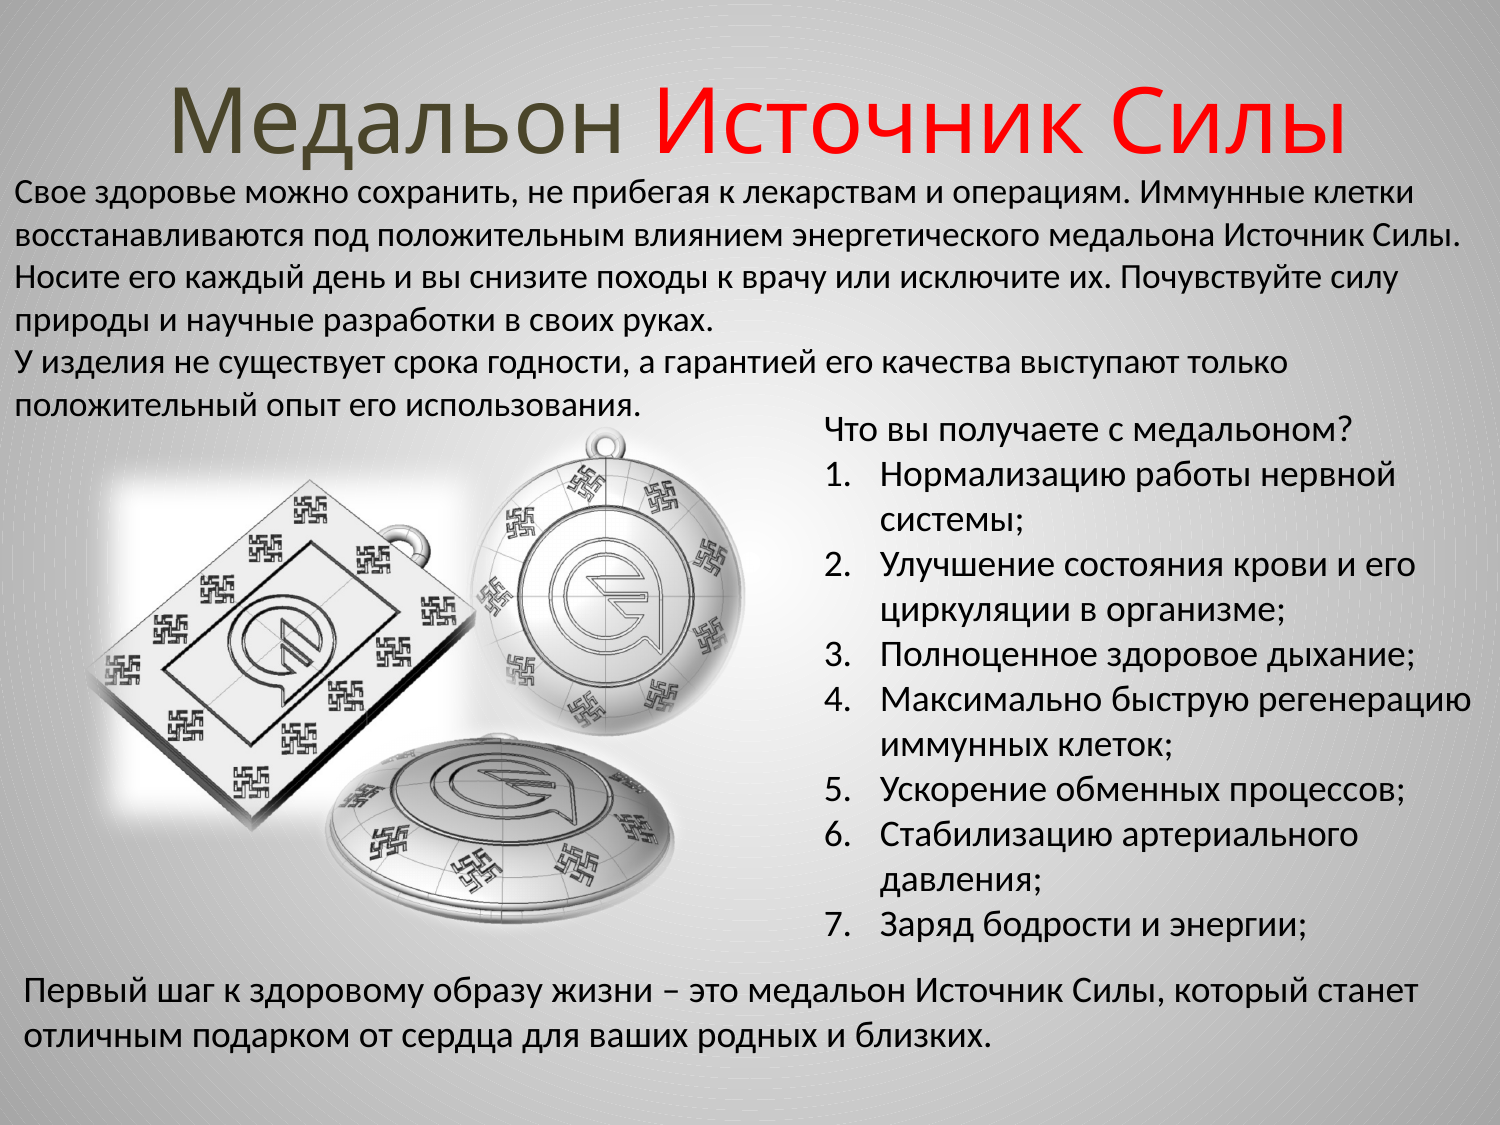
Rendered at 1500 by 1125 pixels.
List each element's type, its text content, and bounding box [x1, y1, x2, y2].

text_box Свое здоровье можно сохранить, не прибегая к лекарствам и операциям. Иммунные клетки восстанавливаются под положительным влиянием энергетического медальона Источник Силы. Носите его каждый день и вы снизите походы к врачу или исключите их. Почувствуйте силу природы и научные разработки в своих руках. У изделия не существует срока годности, а гарантией его качества выступают только положительный опыт его использования. [0, 161, 1500, 431]
text_box Что вы получаете с медальоном? Нормализацию работы нервной системы; Улучшение состояния крови и его циркуляции в организме; Полноценное здоровое дыхание; Максимально быструю регенерацию иммунных клеток; Ускорение обменных процессов; Стабилизацию артериального давления; Заряд бодрости и энергии; [809, 431, 1500, 952]
text_box Первый шаг к здоровому образу жизни – это медальон Источник Силы, который станет отличным подарком от сердца для ваших родных и близких. [8, 957, 1483, 1063]
text_box Медальон Источник Силы [144, 54, 1373, 161]
picture [78, 418, 758, 942]
